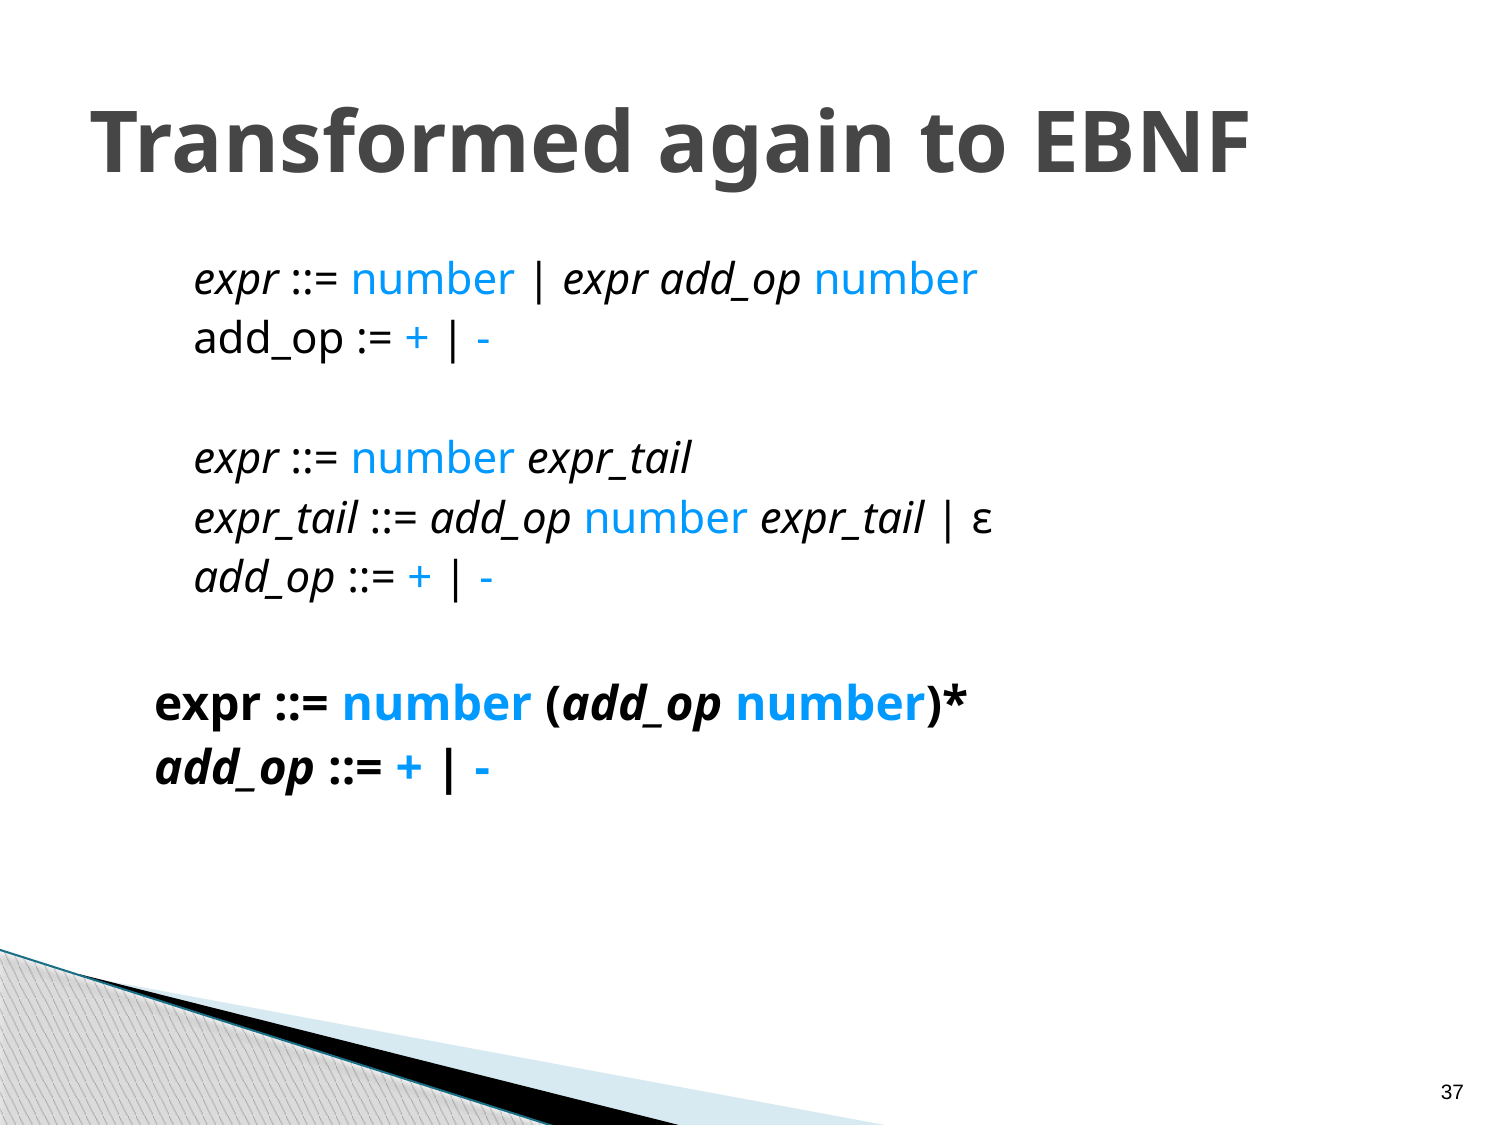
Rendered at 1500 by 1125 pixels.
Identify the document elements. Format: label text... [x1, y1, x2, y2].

slide_number 37 [1418, 1051, 1479, 1112]
title Transformed again to EBNF [75, 45, 1425, 233]
list expr ::= number | expr add_op number add_op := + | - expr ::= number expr_tail expr_tail ::= add_op number expr_tail | ε add_op ::= + | - expr ::= number (add_op number)* add_op ::= + | - [75, 243, 1425, 986]
